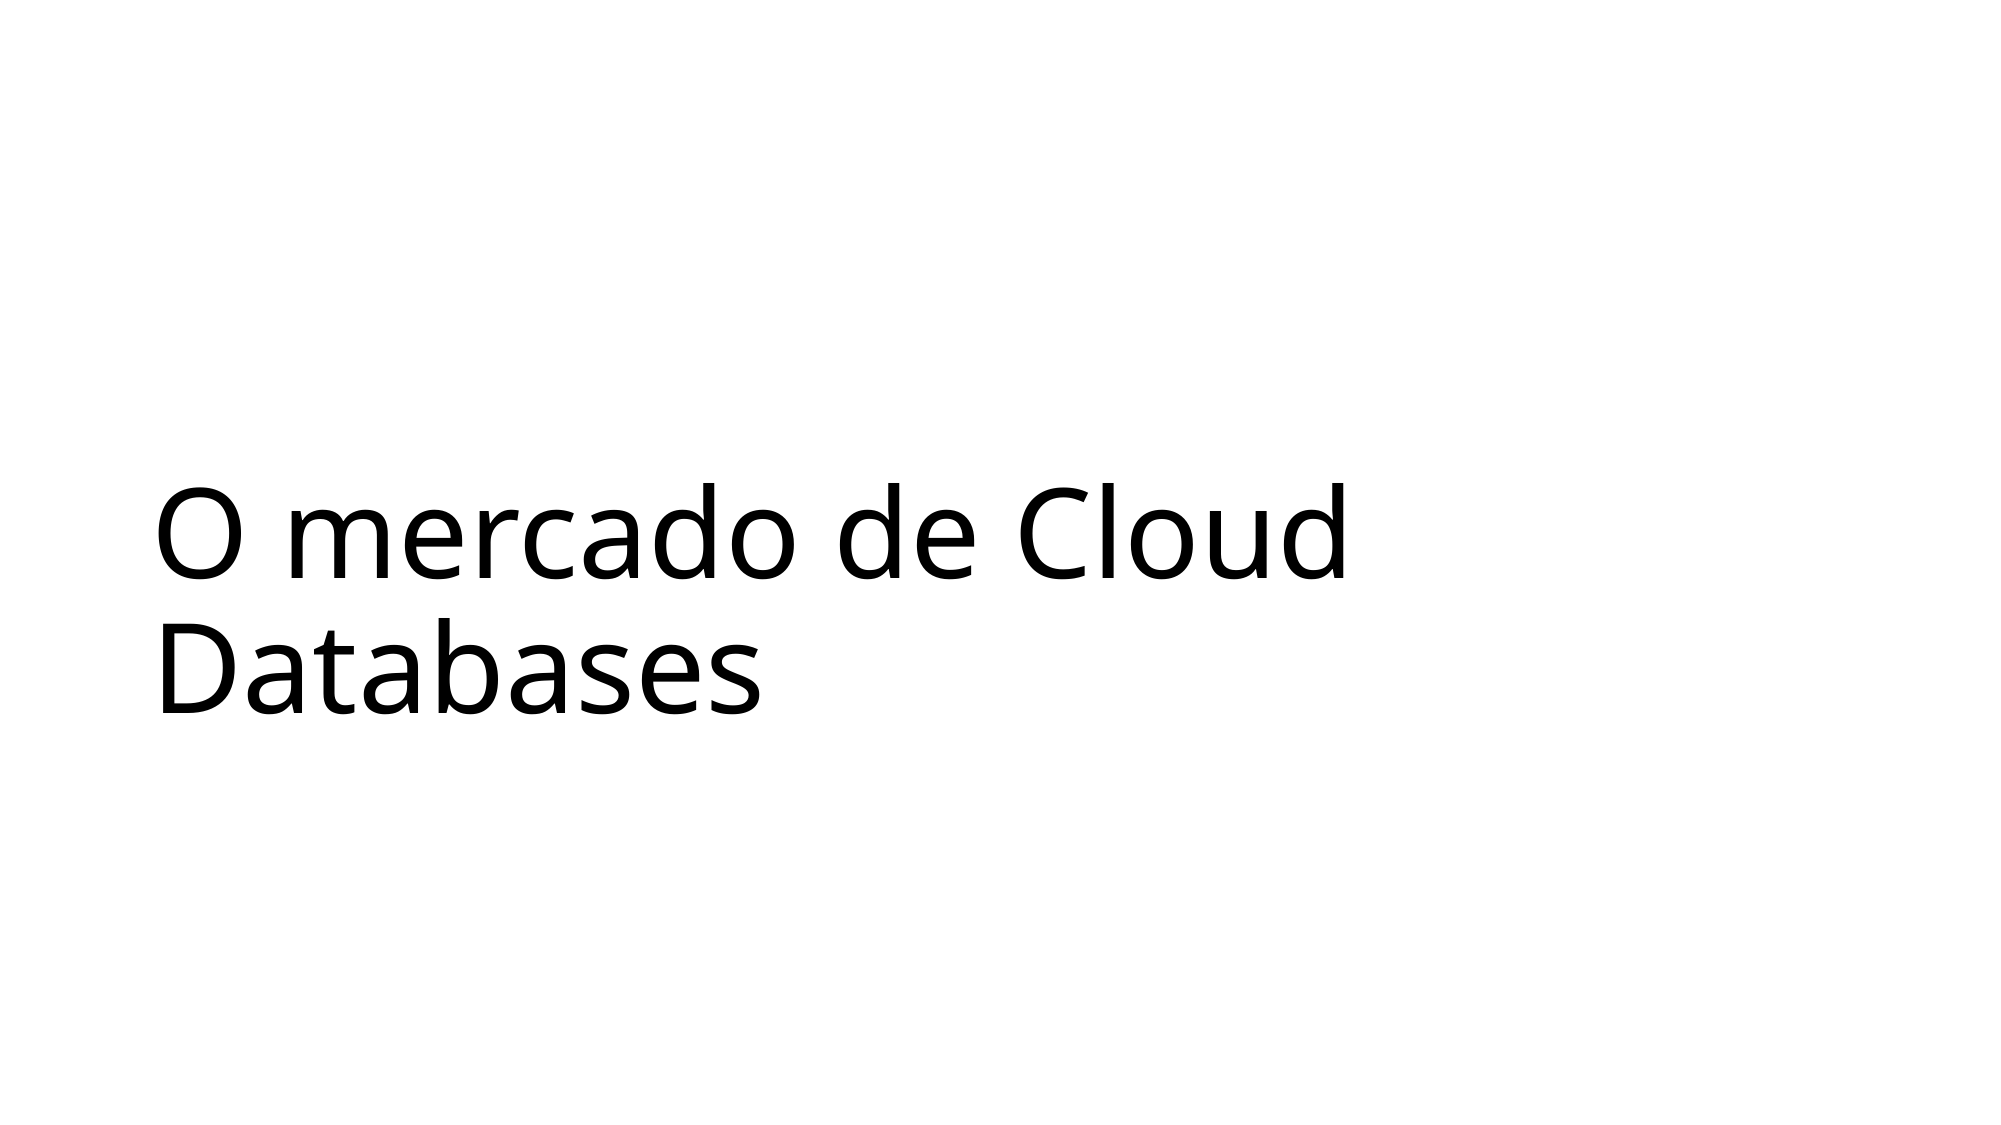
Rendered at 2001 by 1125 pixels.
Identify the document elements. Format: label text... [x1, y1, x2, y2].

title O mercado de Cloud Databases [136, 280, 1862, 749]
